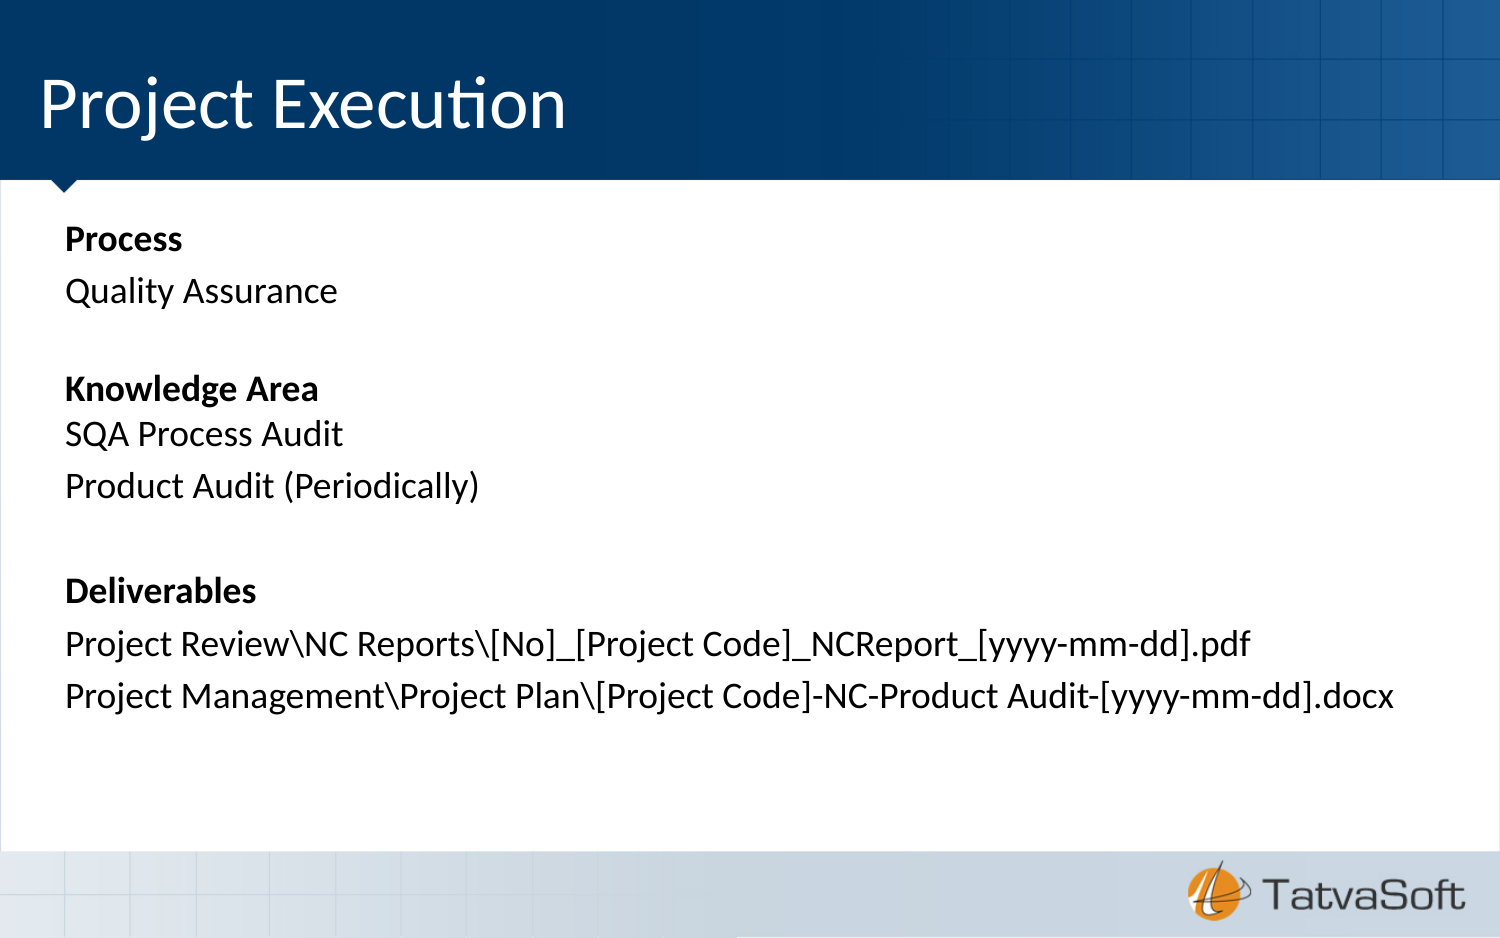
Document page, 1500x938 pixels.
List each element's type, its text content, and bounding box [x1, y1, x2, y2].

title Project Execution [24, 20, 1376, 178]
text_box Process Quality Assurance Knowledge Area SQA Process Audit Product Audit (Periodically) Deliverables Project Review\NC Reports\[No]_[Project Code]_NCReport_[yyyy-mm-dd].pdf Project Management\Project Plan\[Project Code]-NC-Product Audit-[yyyy-mm-dd].docx [49, 206, 1475, 844]
picture [0, 0, 1500, 938]
